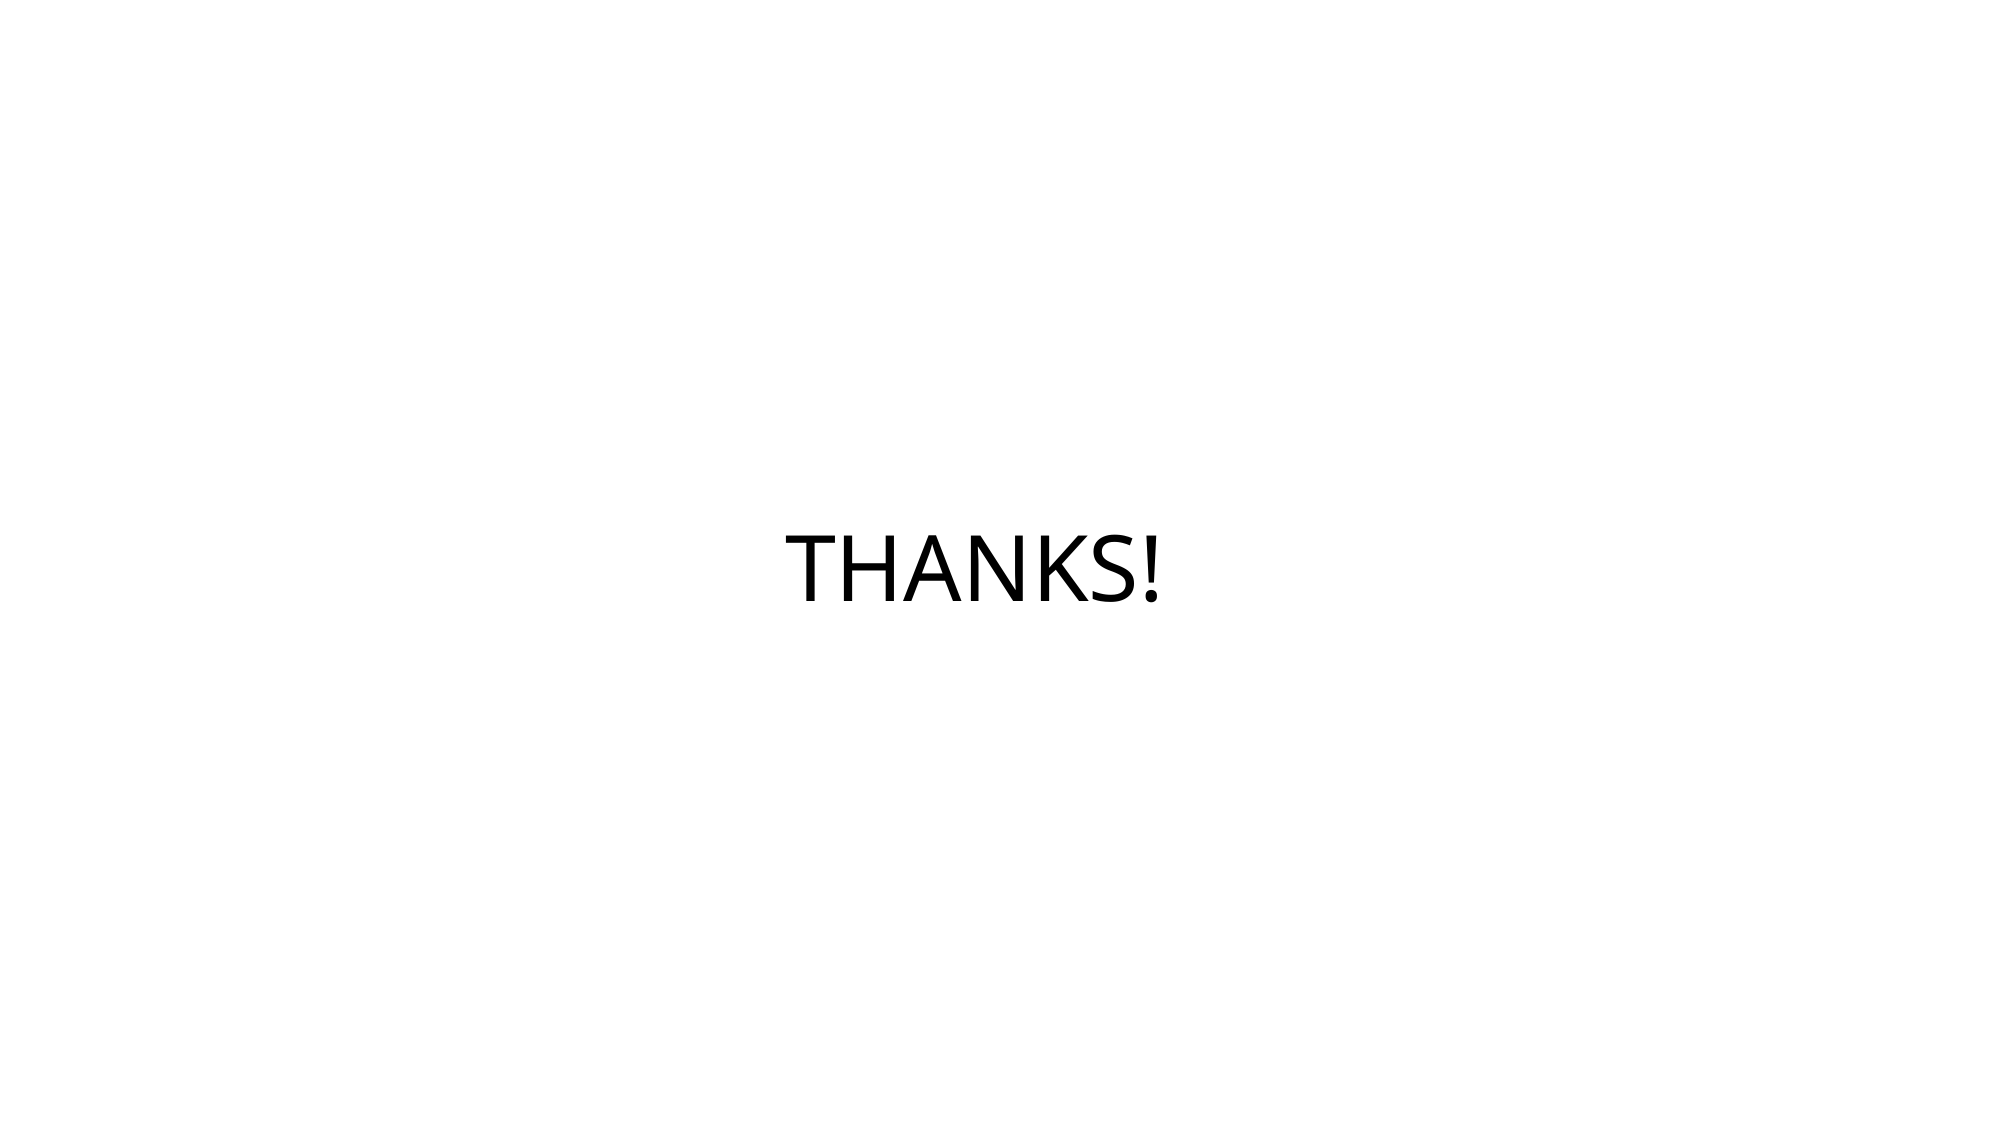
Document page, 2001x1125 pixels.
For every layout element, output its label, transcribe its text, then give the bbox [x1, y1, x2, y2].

title THANKS! [770, 475, 1255, 669]
